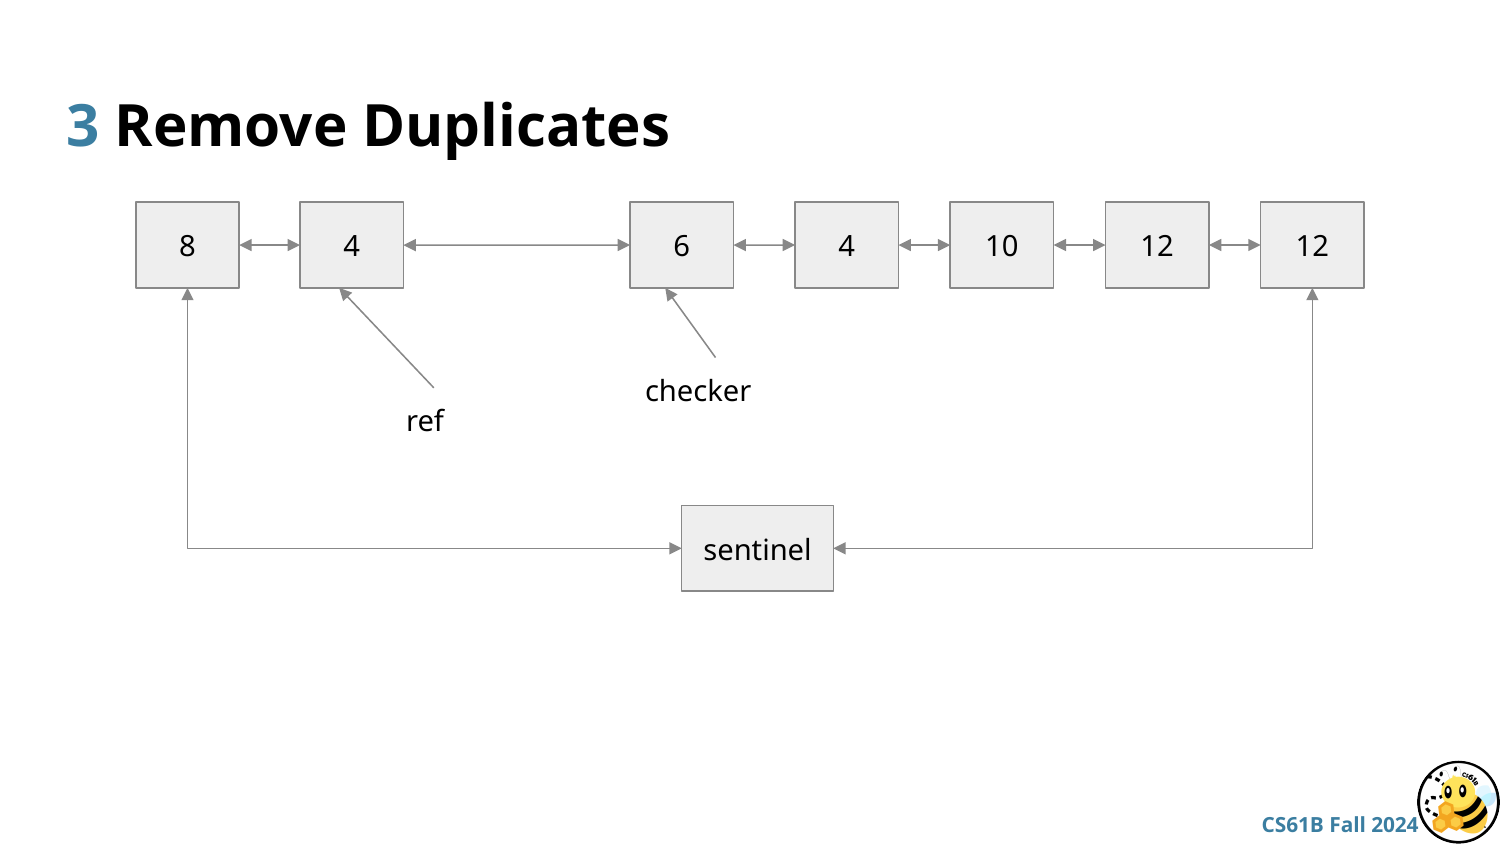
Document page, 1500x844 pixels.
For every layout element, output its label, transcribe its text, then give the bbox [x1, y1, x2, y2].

text_box 8 [135, 202, 240, 288]
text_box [338, 287, 435, 388]
text_box 12 [1105, 202, 1209, 286]
title 3 Remove Duplicates [51, 72, 1449, 167]
text_box 10 [950, 202, 1054, 286]
text_box 4 [795, 202, 899, 288]
picture [1417, 760, 1500, 844]
text_box 6 [630, 202, 734, 288]
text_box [665, 287, 716, 358]
text_box 12 [1260, 202, 1365, 288]
text_box sentinel [681, 505, 834, 592]
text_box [304, 170, 566, 666]
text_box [833, 287, 1313, 549]
text_box checker [630, 357, 801, 410]
